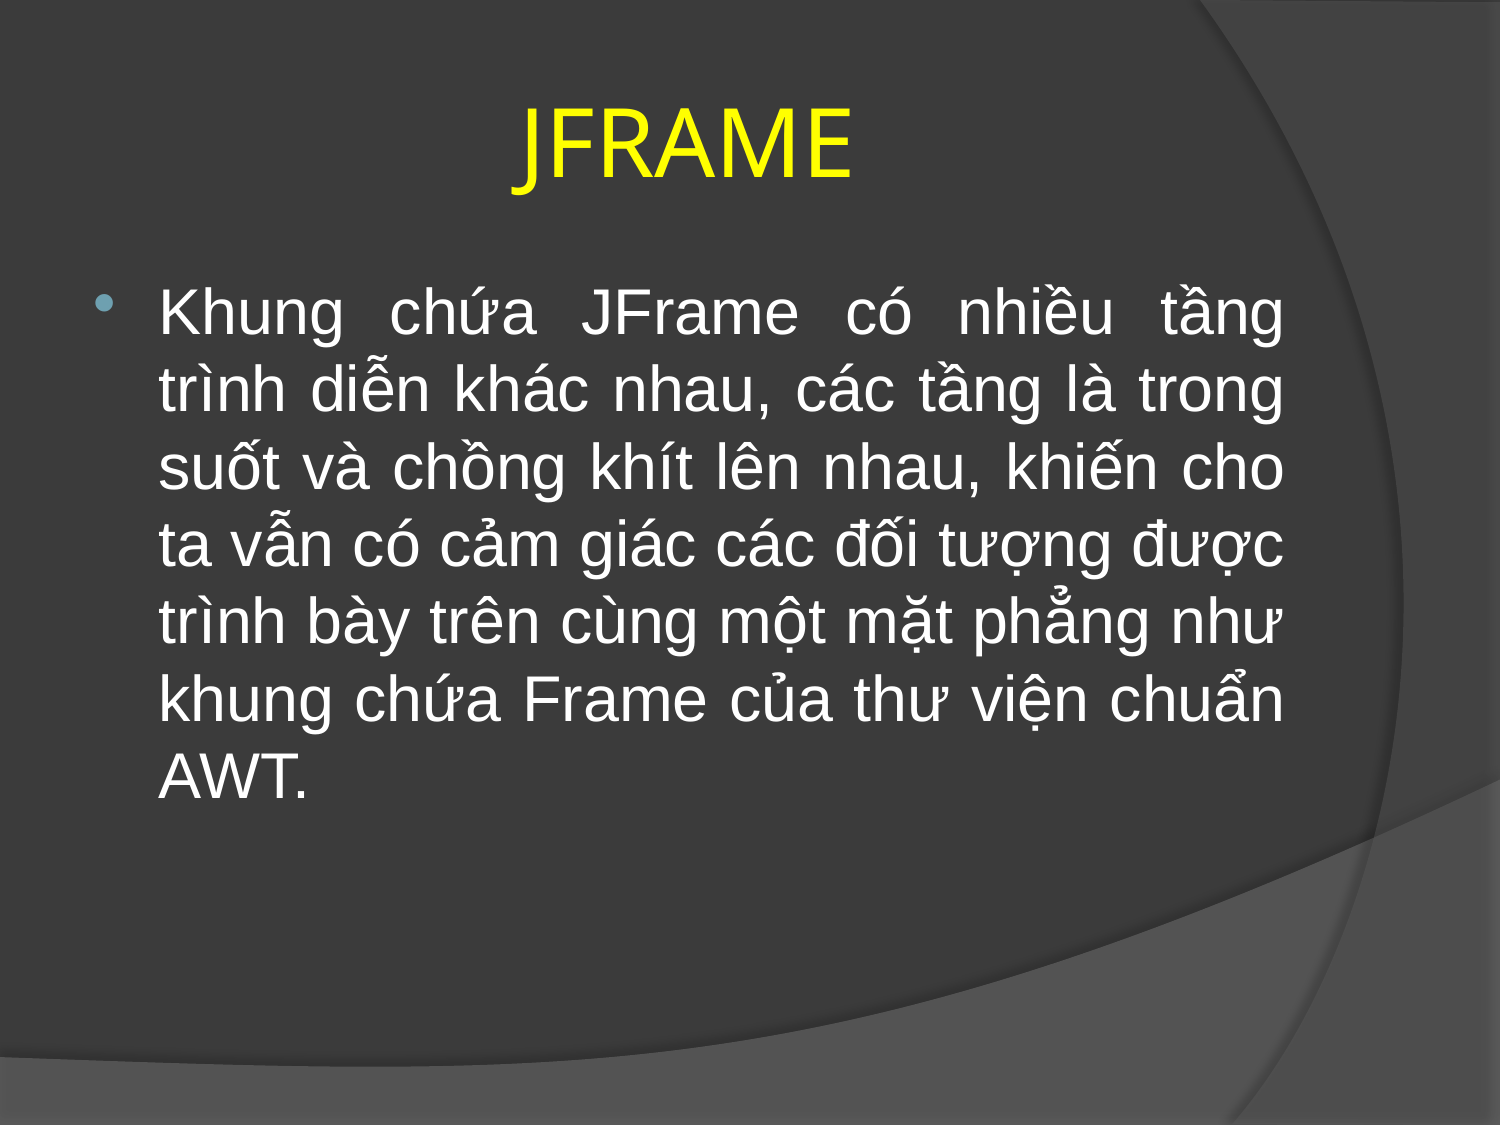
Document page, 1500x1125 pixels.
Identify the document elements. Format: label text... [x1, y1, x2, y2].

list Khung chứa JFrame có nhiều tầng trình diễn khác nhau, các tầng là trong suốt và chồng khít lên nhau, khiến cho ta vẫn có cảm giác các đối tượng được trình bày trên cùng một mặt phẳng như khung chứa Frame của thư viện chuẩn AWT. [75, 262, 1300, 1005]
title JFRAME [75, 45, 1300, 233]
